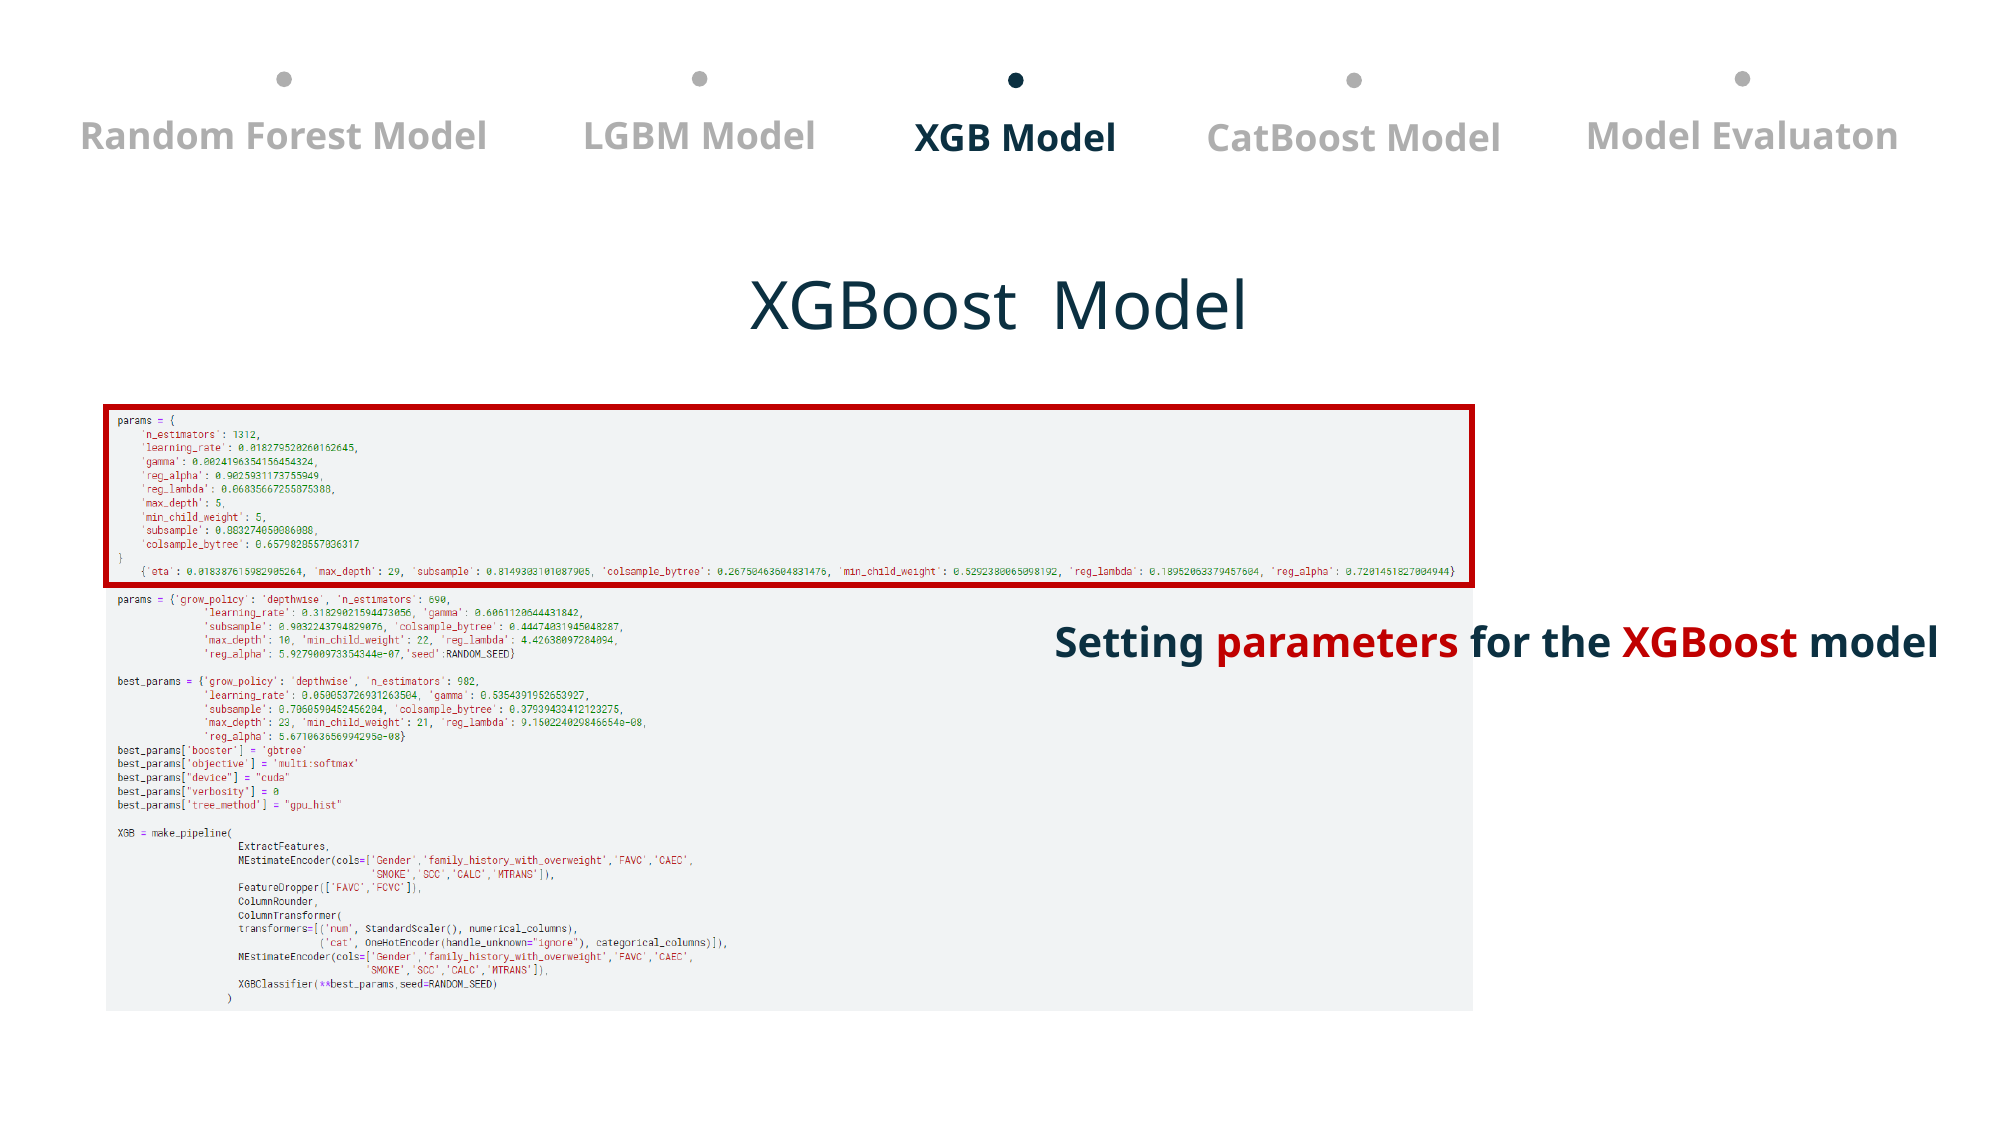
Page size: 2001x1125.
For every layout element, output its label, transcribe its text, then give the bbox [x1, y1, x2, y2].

text_box [1344, 70, 1364, 90]
text_box [1733, 69, 1752, 89]
text_box CatBoost Model [1191, 106, 1517, 166]
text_box [1006, 70, 1026, 90]
text_box Model Evaluaton [1570, 104, 1915, 165]
text_box XGB Model [899, 106, 1132, 166]
text_box Random Forest Model [64, 105, 504, 165]
text_box [690, 69, 710, 89]
picture [105, 407, 1473, 1011]
text_box [274, 69, 294, 89]
text_box XGBoost Model [106, 255, 1894, 350]
text_box LGBM Model [567, 104, 832, 165]
text_box Setting parameters for the XGBoost model [1473, 583, 2000, 673]
